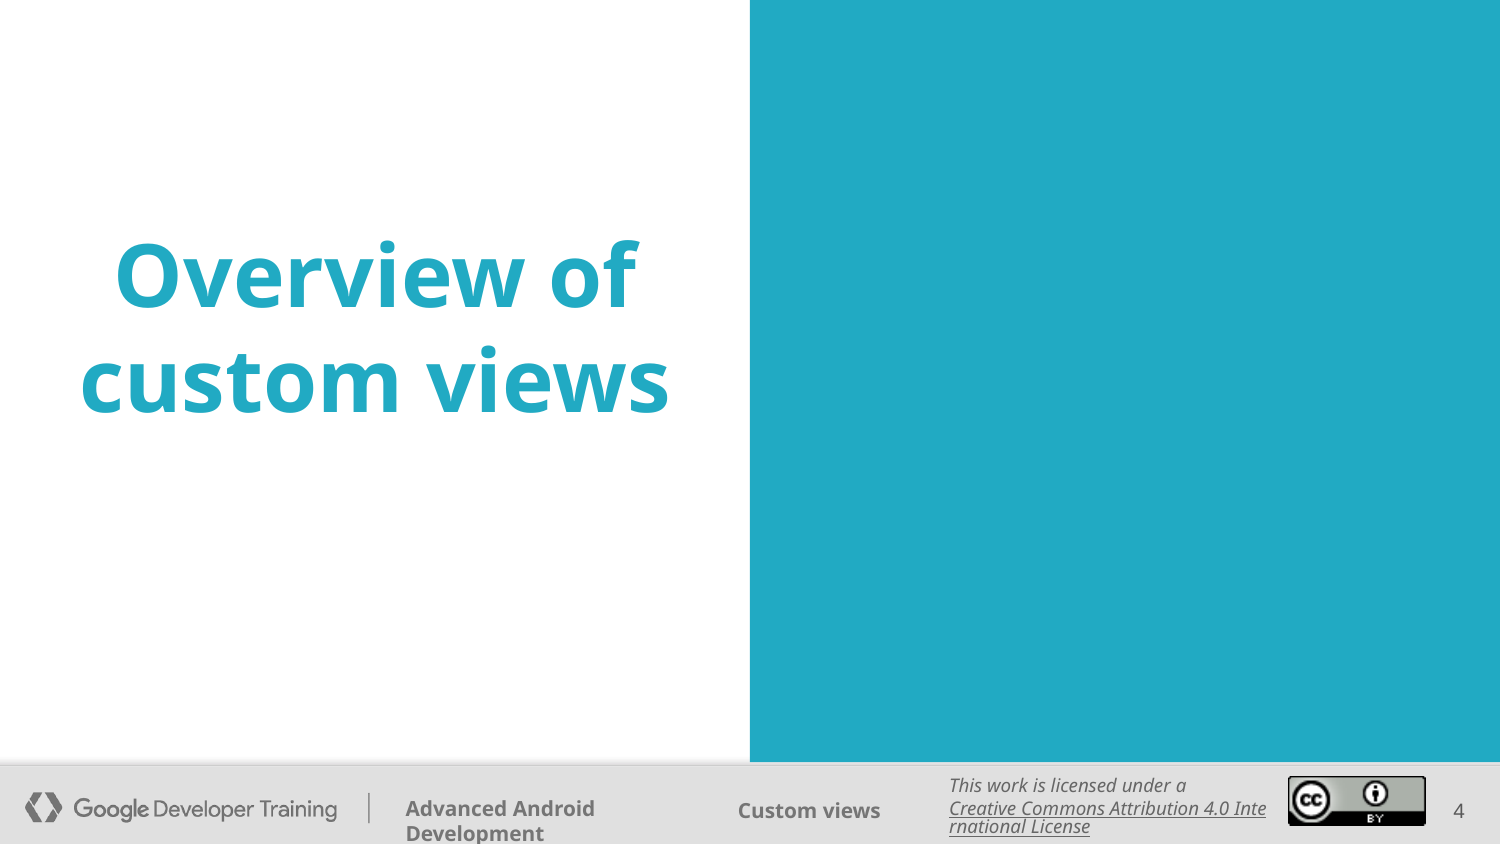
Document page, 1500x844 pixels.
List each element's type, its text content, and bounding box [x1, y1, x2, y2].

slide_number ‹#› [1389, 777, 1480, 842]
title Overview of custom views [43, 202, 708, 446]
picture [0, 0, 1500, 844]
